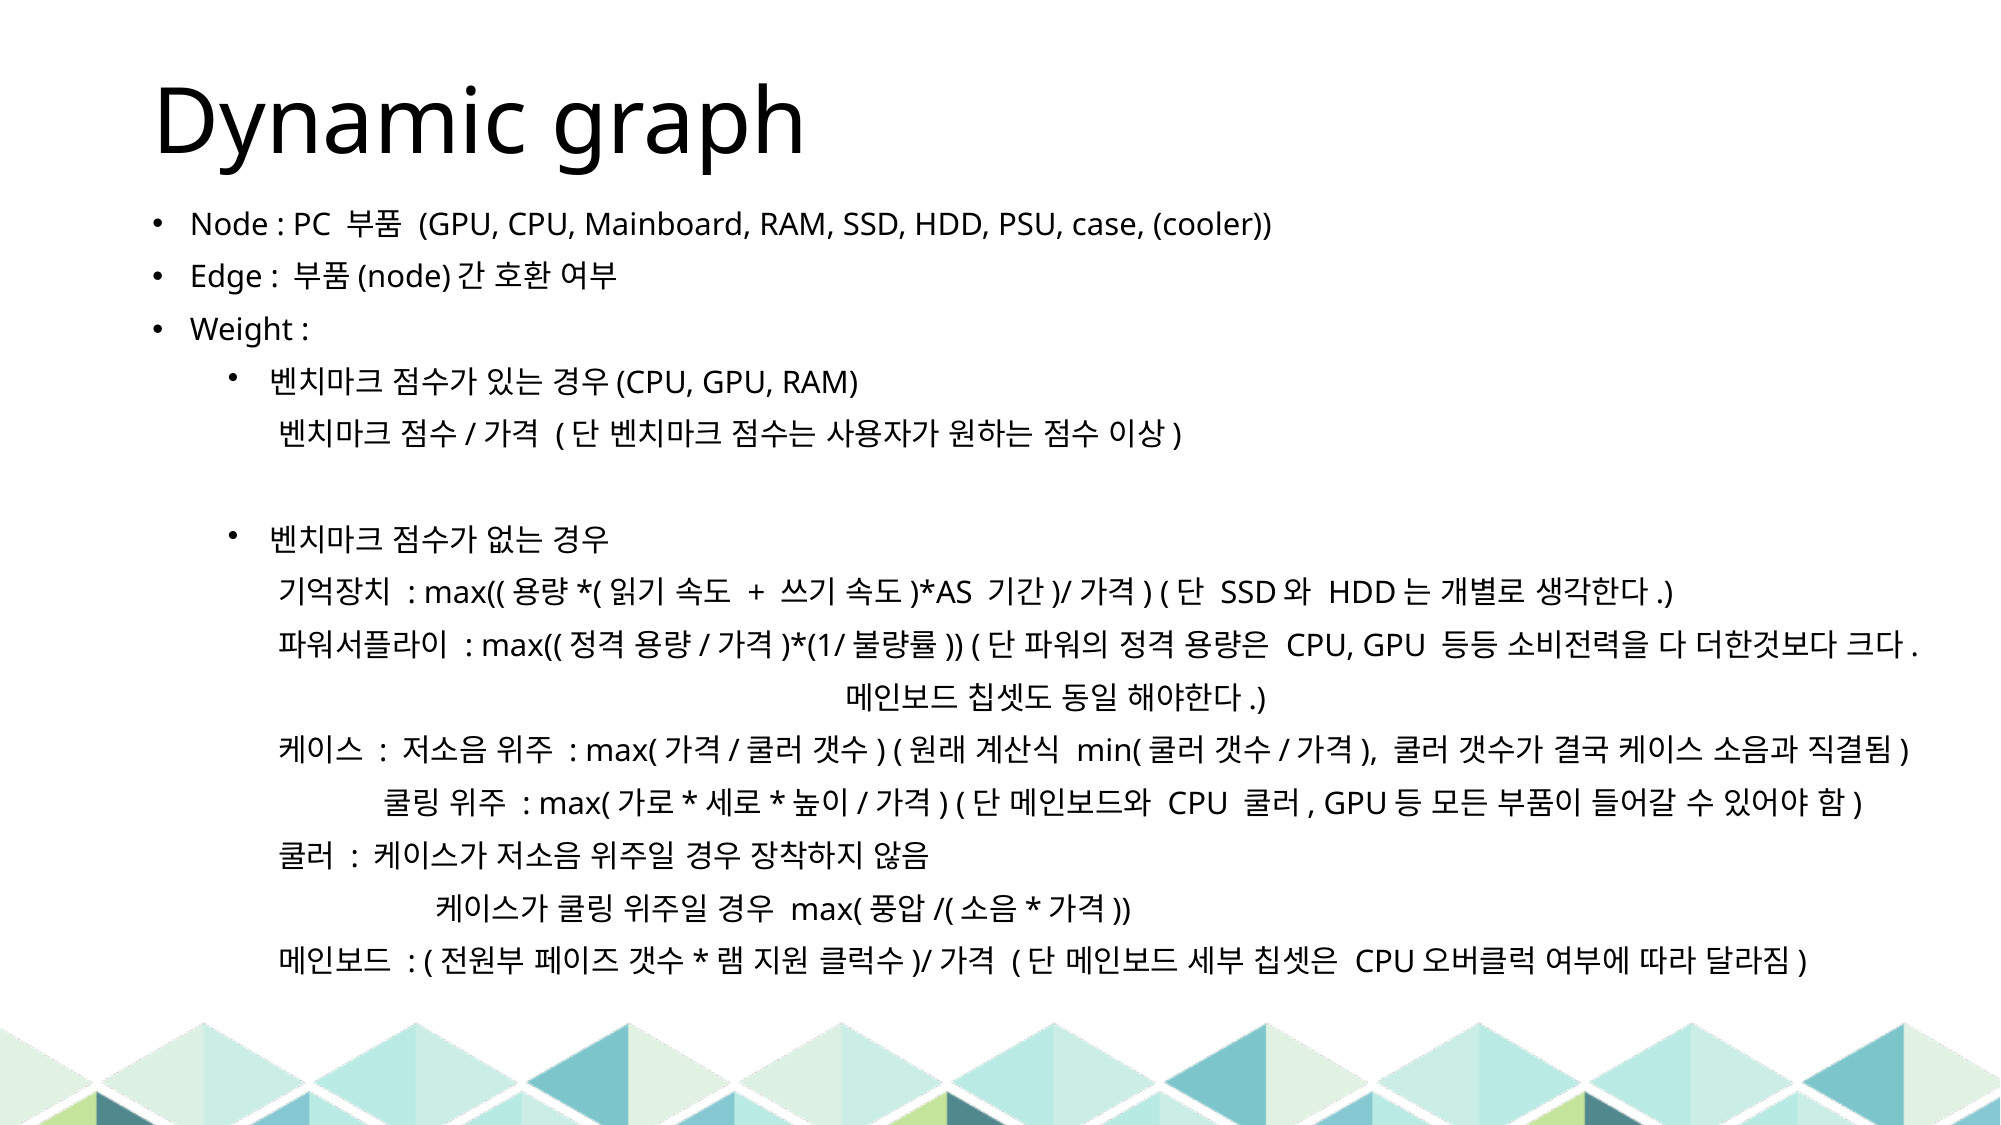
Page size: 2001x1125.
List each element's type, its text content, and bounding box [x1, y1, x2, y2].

list Node : PC 부품 (GPU, CPU, Mainboard, RAM, SSD, HDD, PSU, case, (cooler)) Edge : 부품(node)간 호환 여부 Weight : 벤치마크 점수가 있는 경우(CPU, GPU, RAM) 벤치마크 점수/가격 (단 벤치마크 점수는 사용자가 원하는 점수 이상) 벤치마크 점수가 없는 경우 기억장치 : max((용량*(읽기 속도 + 쓰기 속도)*AS 기간)/가격) (단 SSD와 HDD는 개별로 생각한다.) 파워서플라이 : max((정격 용량/가격)*(1/불량률)) (단 파워의 정격 용량은 CPU, GPU 등등 소비전력을 다 더한것보다 크다. 메인보드 칩셋도 동일 해야한다.) 케이스 : 저소음 위주 : max(가격/쿨러 갯수) (원래 계산식 min(쿨러 갯수/가격), 쿨러 갯수가 결국 케이스 소음과 직결됨) 쿨링 위주 : max(가로*세로*높이/가격) (단 메인보드와 CPU 쿨러, GPU등 모든 부품이 들어갈 수 있어야 함) 쿨러 : 케이스가 저소음 위주일 경우 장착하지 않음 케이스가 쿨링 위주일 경우 max(풍압/(소음*가격)) 메인보드 : (전원부 페이즈 갯수*램 지원 클럭수)/가격 (단 메인보드 세부 칩셋은 CPU오버클럭 여부에 따라 달라짐) [137, 201, 1952, 1015]
picture [0, 0, 2001, 1125]
title Dynamic graph [137, 57, 1863, 191]
